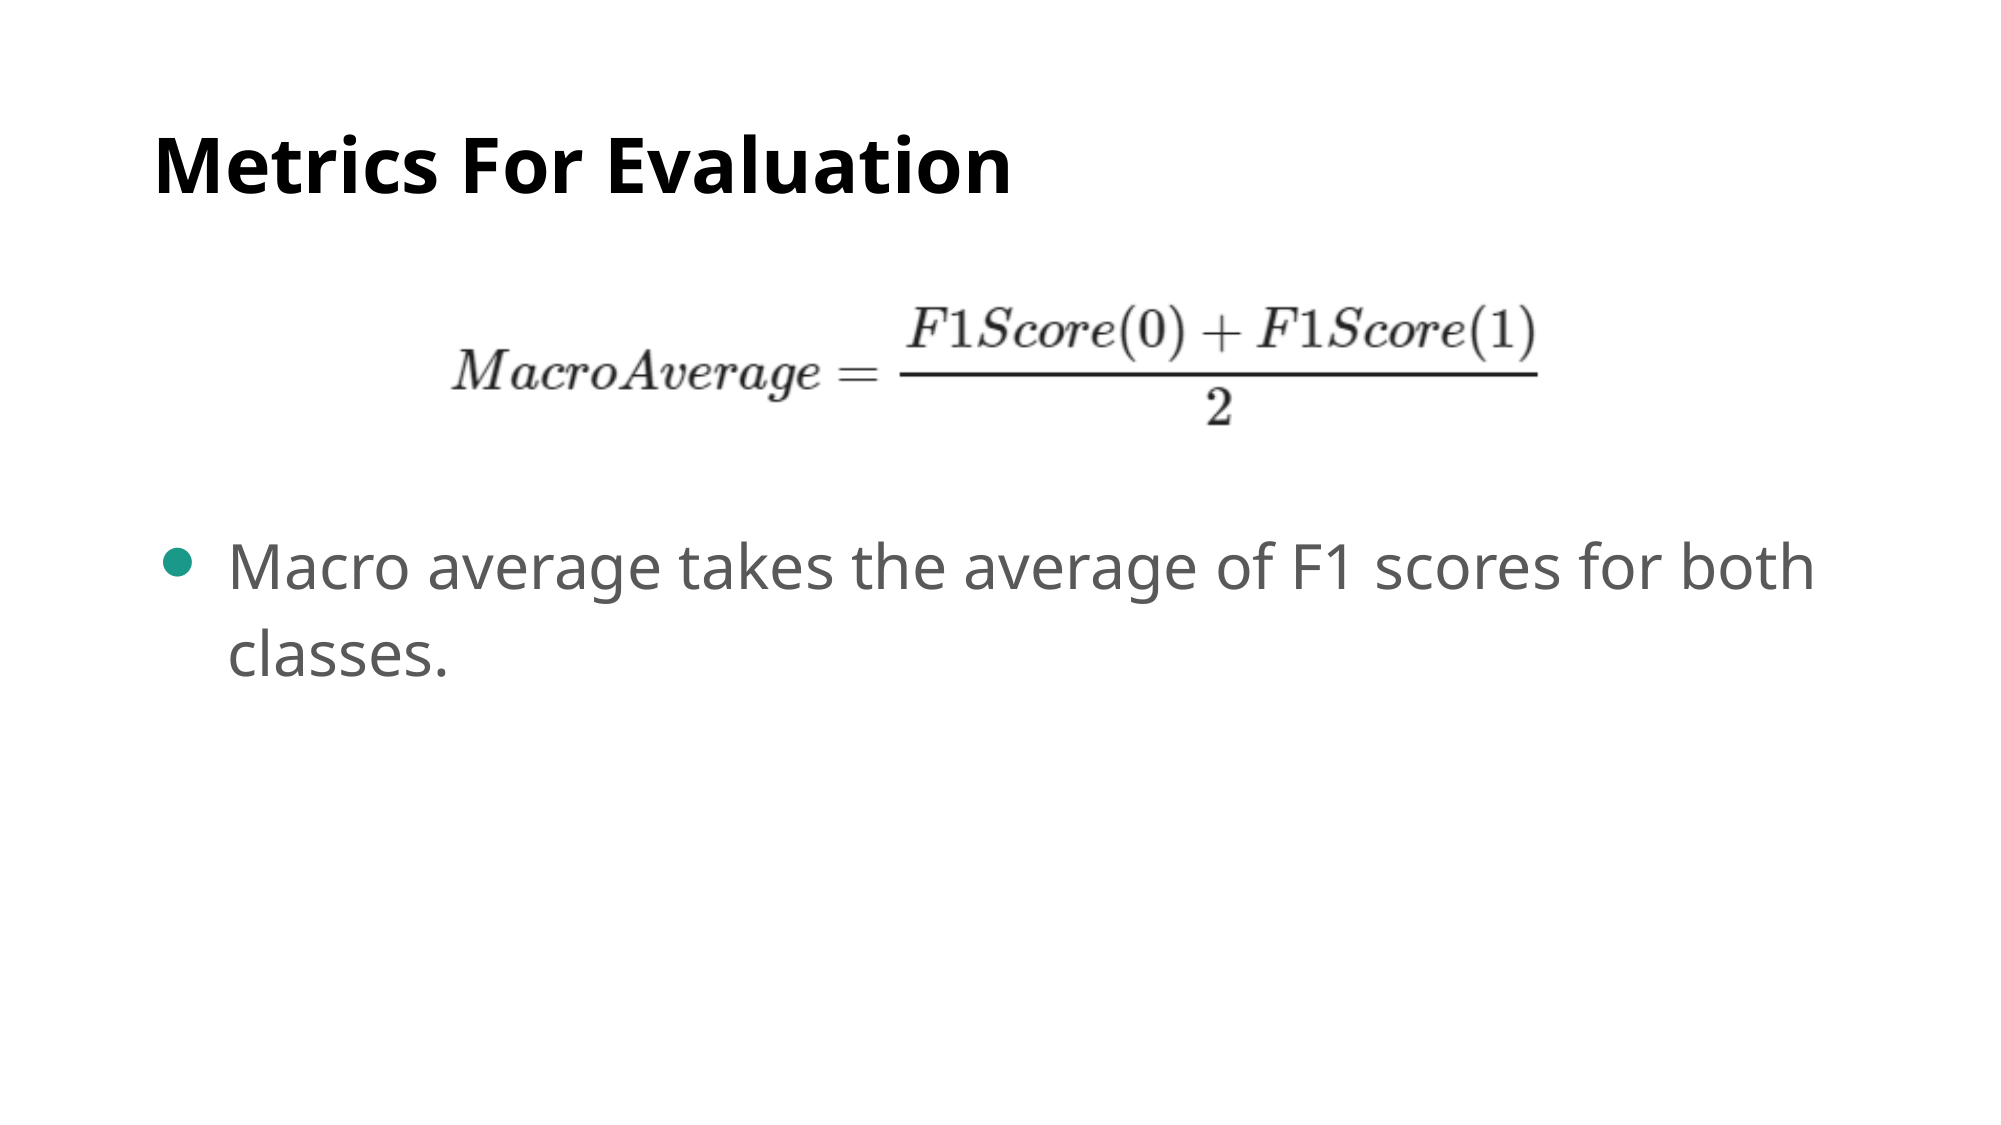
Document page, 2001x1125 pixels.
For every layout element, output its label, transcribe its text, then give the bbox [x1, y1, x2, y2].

list Macro average takes the average of F1 scores for both classes. [137, 508, 1863, 1032]
picture [445, 292, 1555, 455]
title Metrics For Evaluation [137, 59, 1863, 278]
